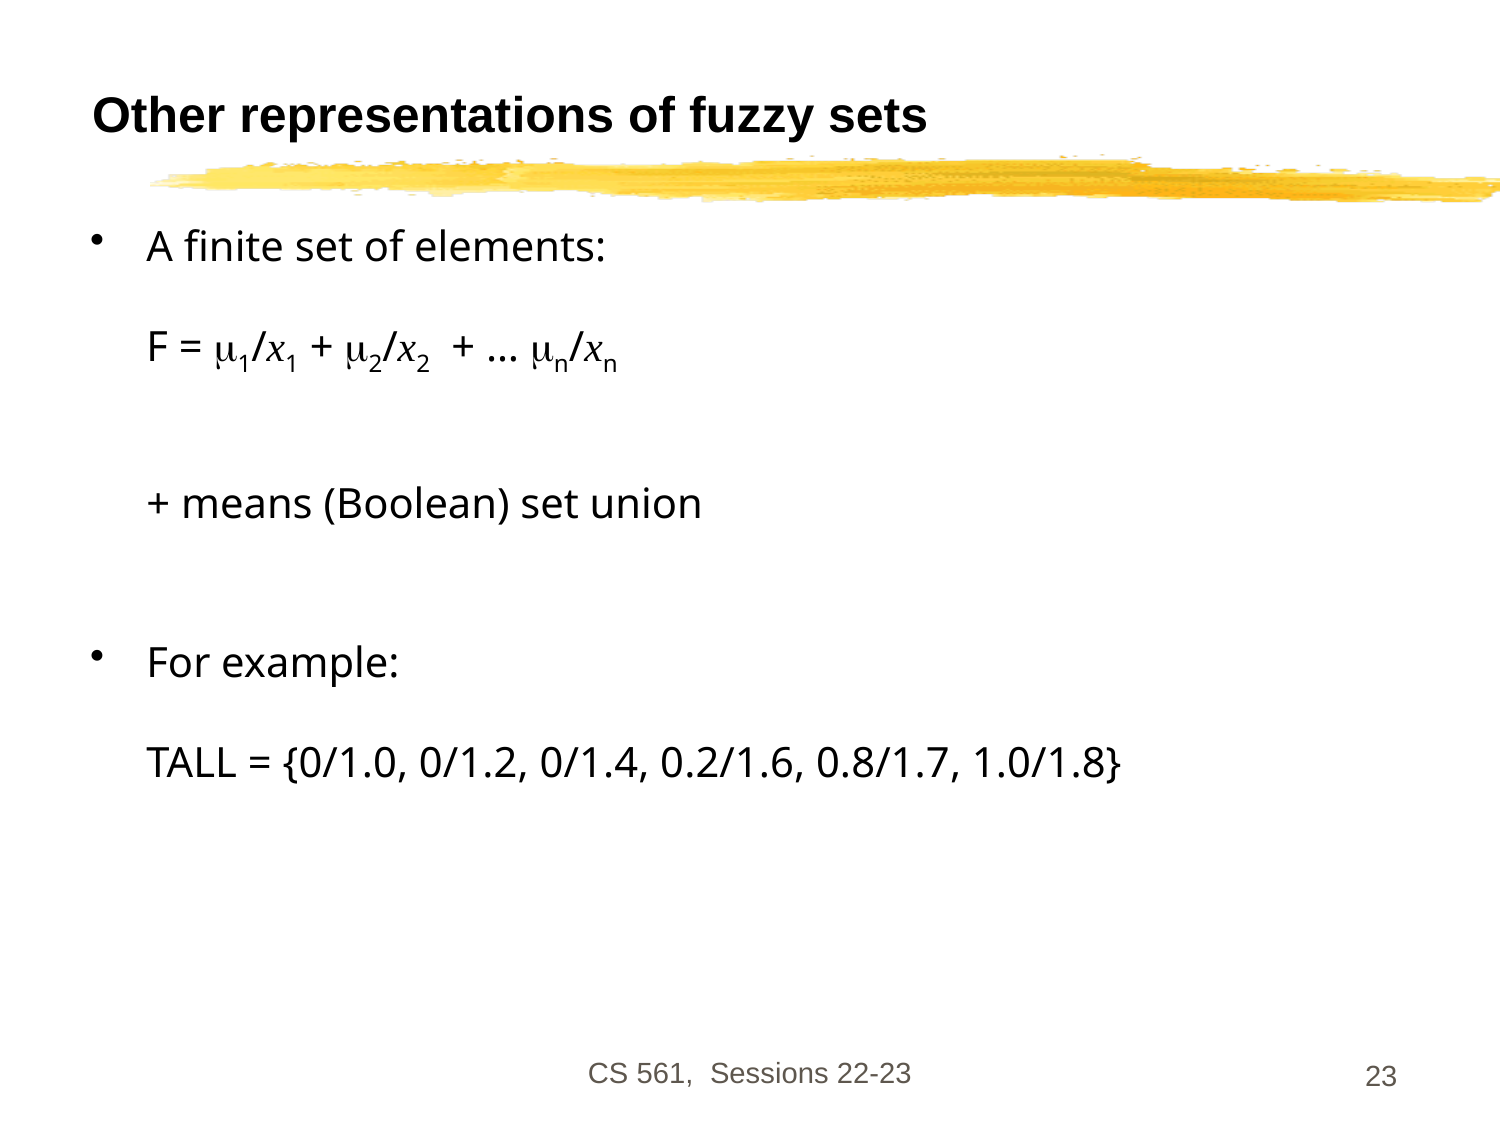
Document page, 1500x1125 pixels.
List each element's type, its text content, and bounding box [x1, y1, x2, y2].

title Other representations of fuzzy sets [76, 37, 1415, 151]
list A finite set of elements: F = 1/x1 + 2/x2 + … n/xn + means (Boolean) set union For example: TALL = {0/1.0, 0/1.2, 0/1.4, 0.2/1.6, 0.8/1.7, 1.0/1.8} [74, 212, 1417, 994]
footer CS 561, Sessions 22-23 [512, 1021, 988, 1098]
picture [150, 149, 1500, 213]
slide_number 23 [1099, 1024, 1413, 1101]
